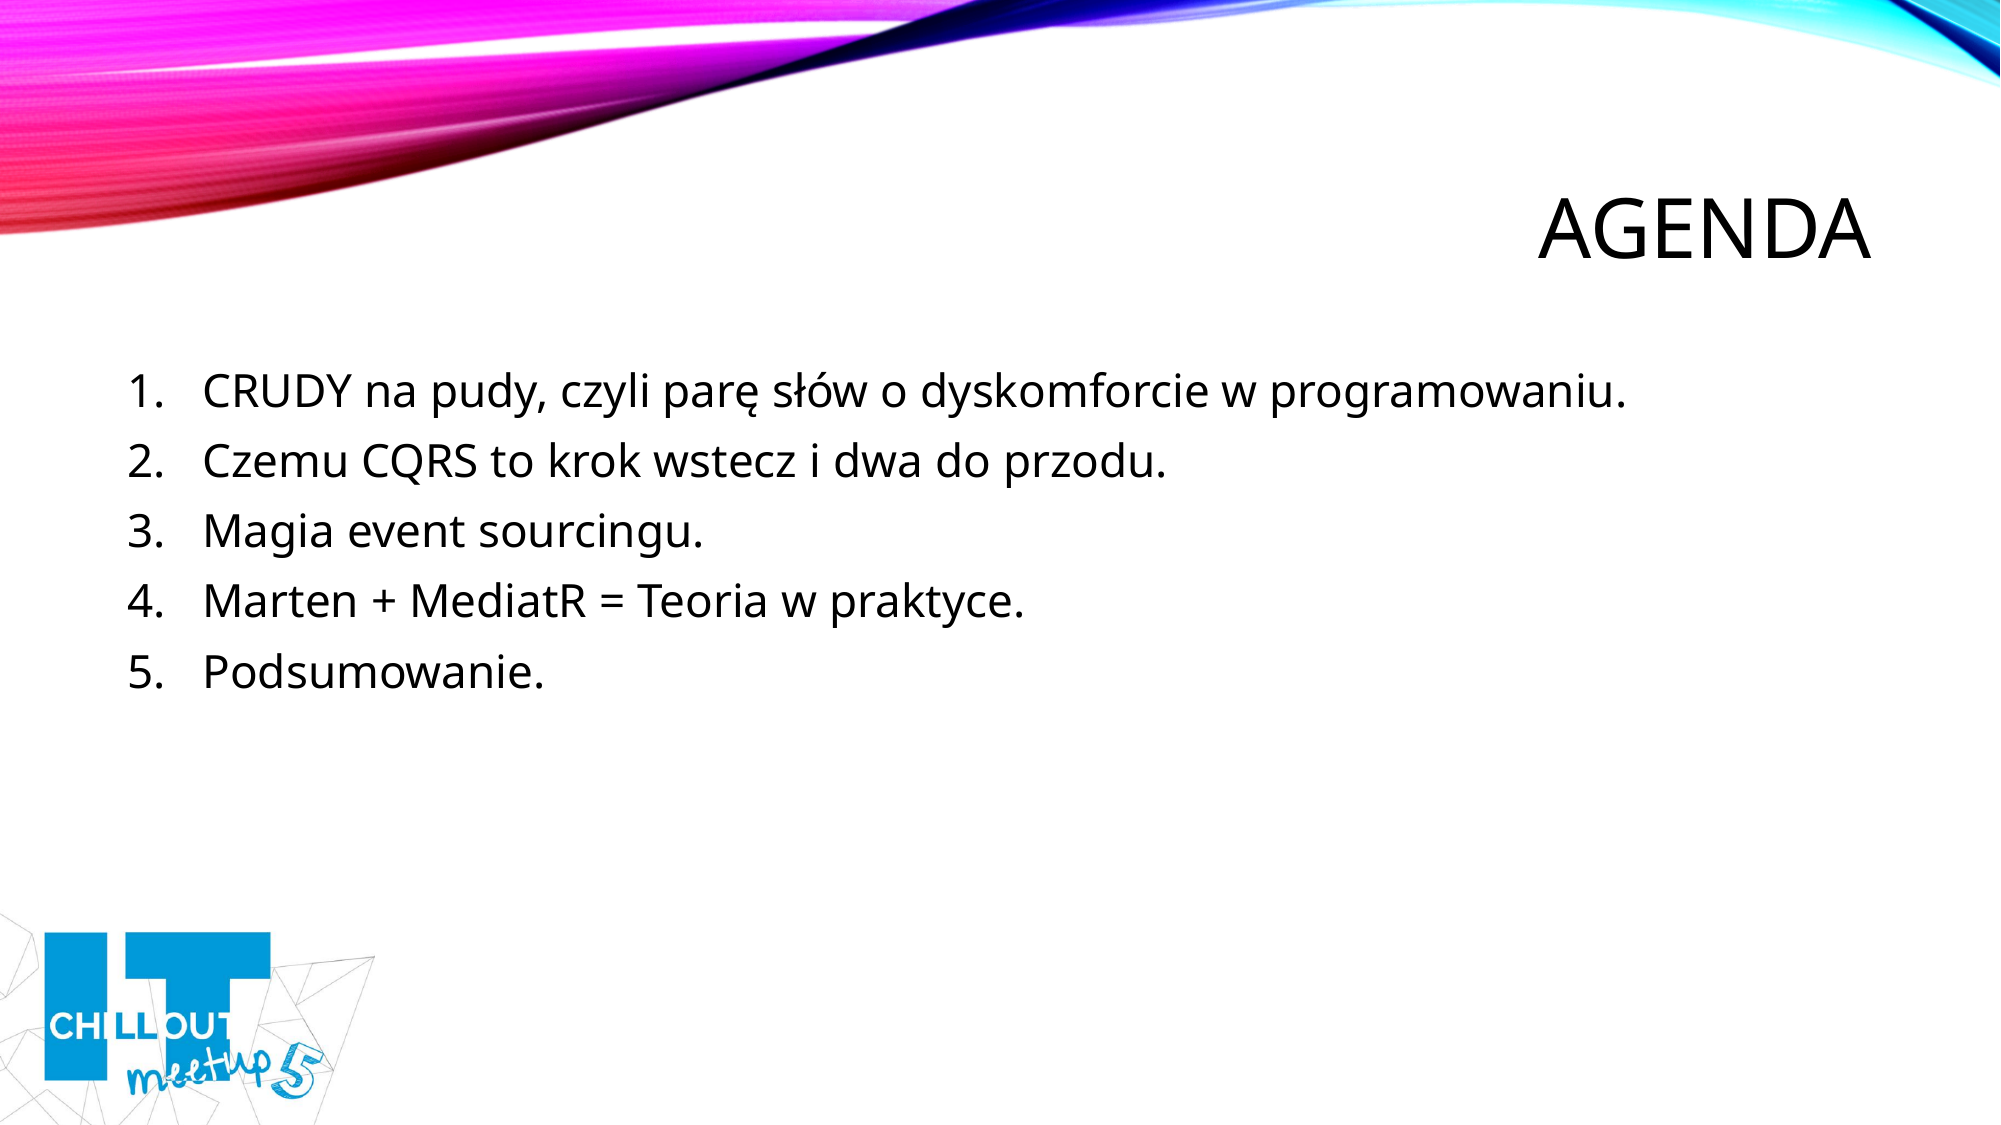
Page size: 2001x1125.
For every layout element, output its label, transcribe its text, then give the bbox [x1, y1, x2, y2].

picture [0, 904, 375, 1125]
picture [0, 0, 2000, 237]
picture [1890, 0, 2000, 75]
list CRUDY na pudy, czyli parę słów o dyskomforcie w programowaniu. Czemu CQRS to krok wstecz i dwa do przodu. Magia event sourcingu. Marten + MediatR = Teoria w praktyce. Podsumowanie. [112, 360, 1888, 1021]
picture [1910, 0, 2000, 45]
title Agenda [474, 125, 1888, 338]
